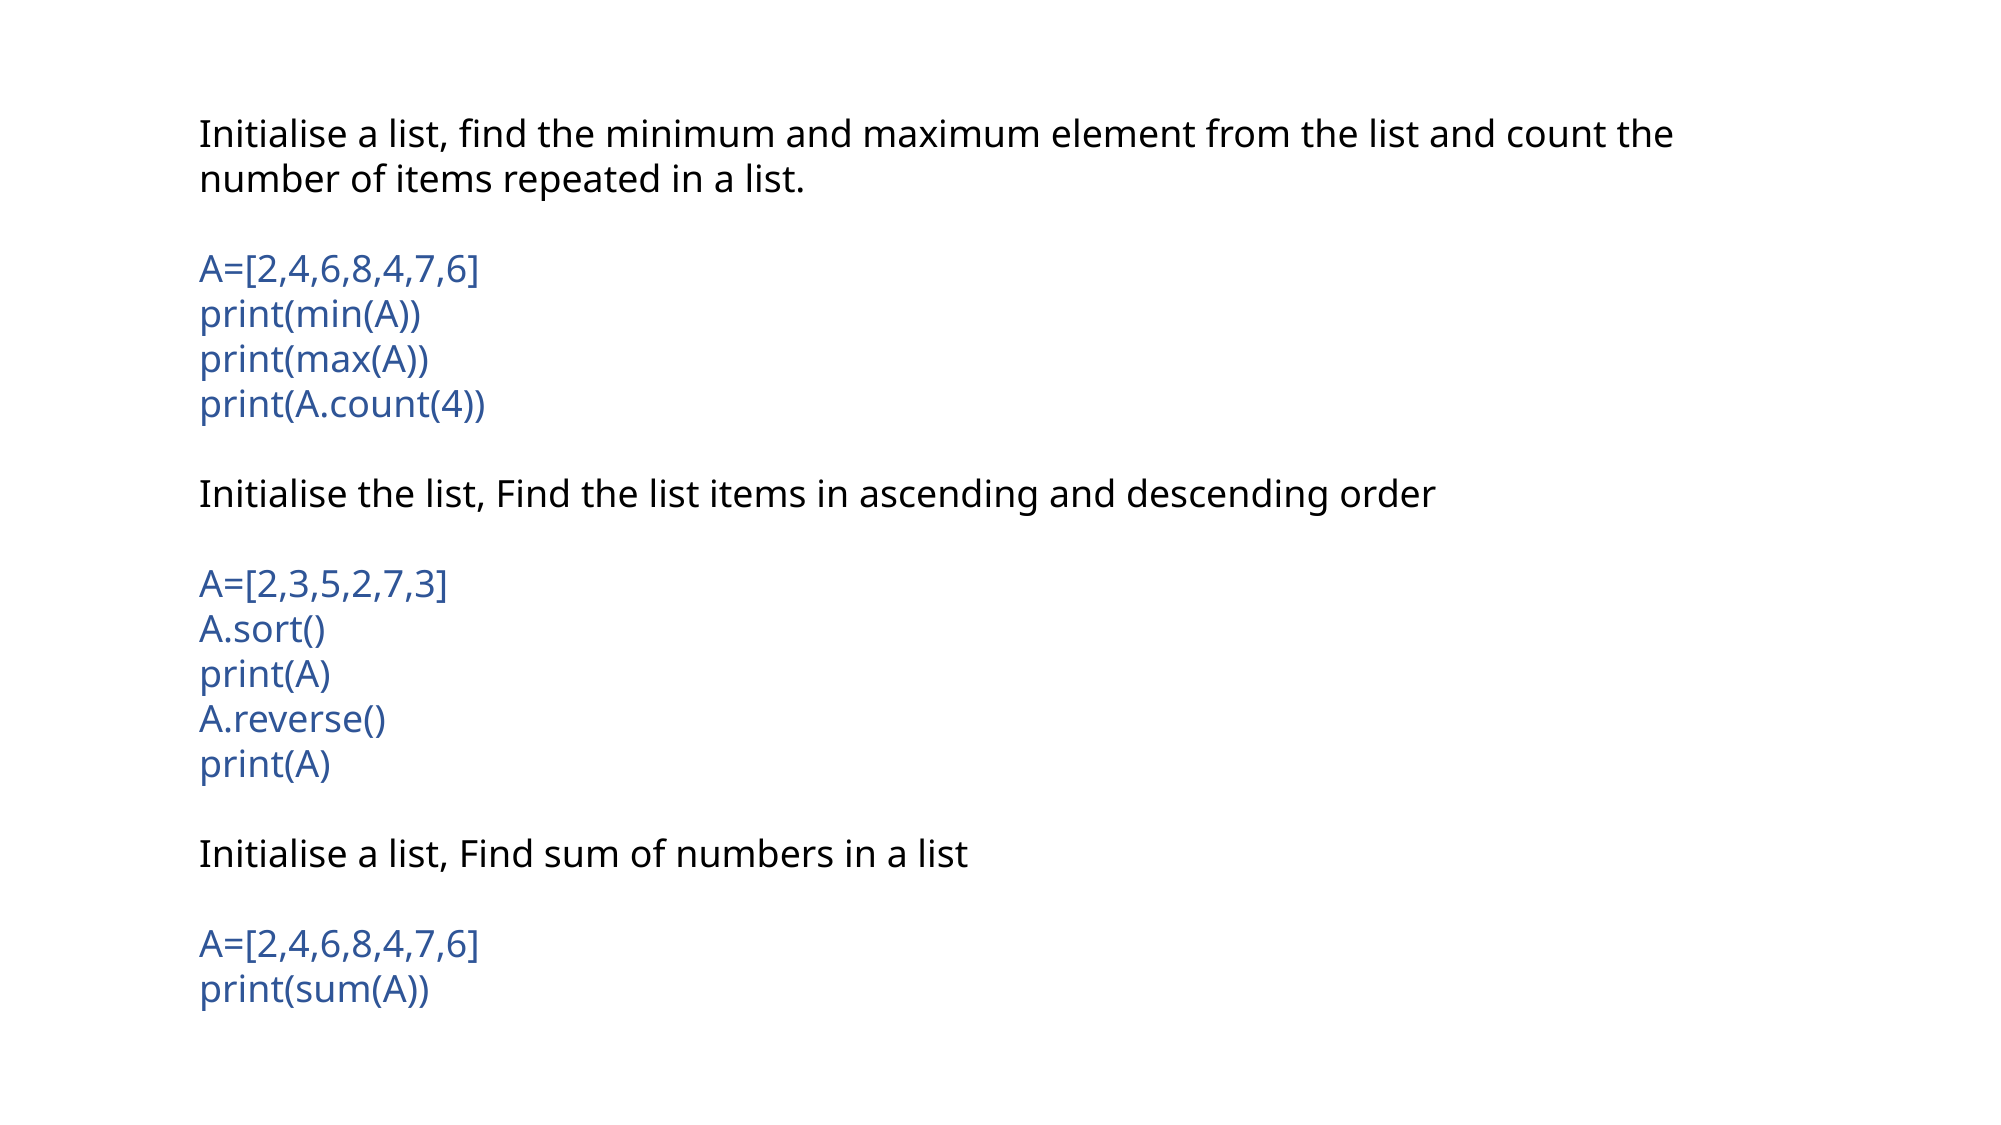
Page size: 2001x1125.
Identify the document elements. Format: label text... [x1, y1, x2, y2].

text_box Initialise a list, find the minimum and maximum element from the list and count the number of items repeated in a list. A=[2,4,6,8,4,7,6] print(min(A)) print(max(A)) print(A.count(4)) Initialise the list, Find the list items in ascending and descending order A=[2,3,5,2,7,3] A.sort() print(A) A.reverse() print(A) Initialise a list, Find sum of numbers in a list A=[2,4,6,8,4,7,6] print(sum(A)) [199, 110, 1764, 1056]
